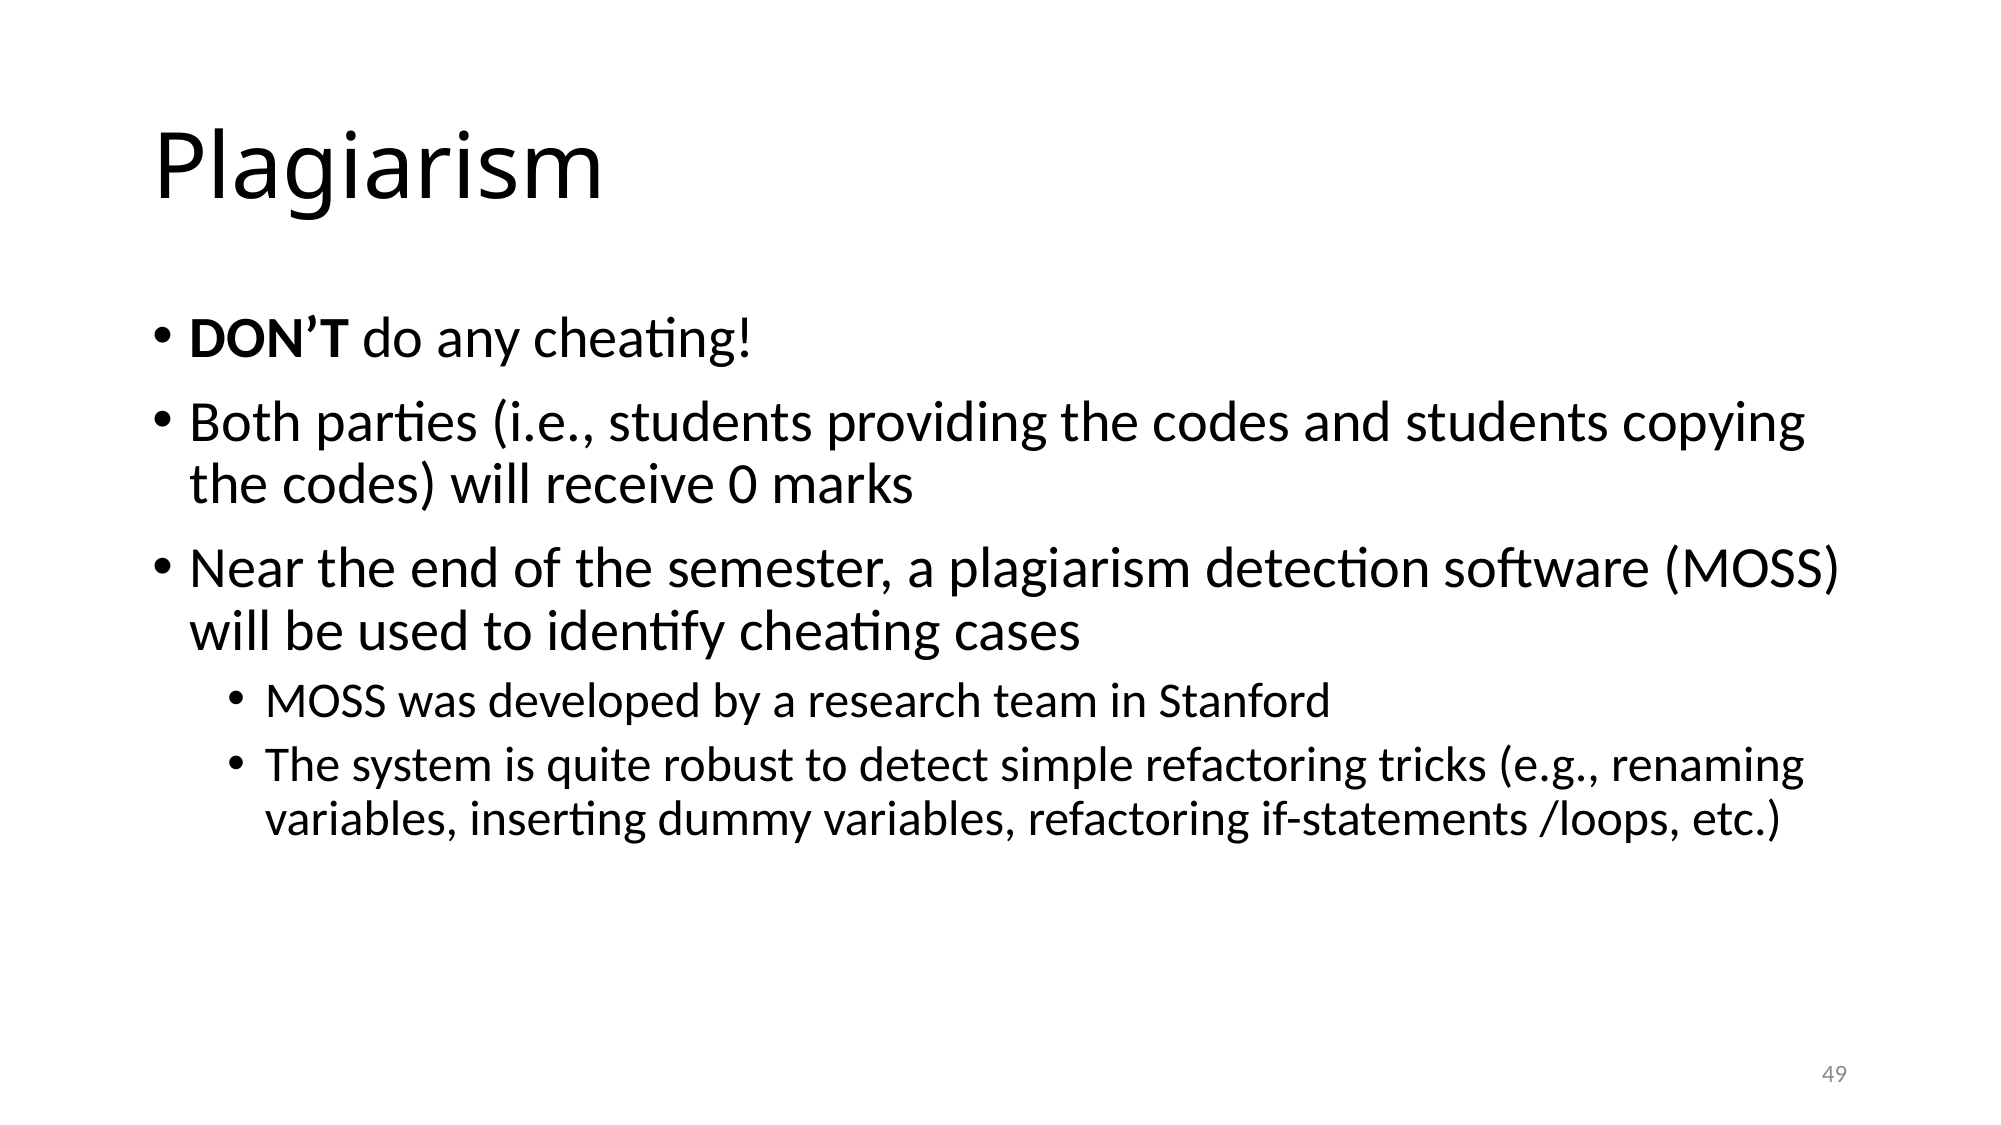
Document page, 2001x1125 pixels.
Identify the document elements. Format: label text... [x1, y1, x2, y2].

slide_number 49 [1412, 1042, 1863, 1103]
list DON’T do any cheating! Both parties (i.e., students providing the codes and students copying the codes) will receive 0 marks Near the end of the semester, a plagiarism detection software (MOSS) will be used to identify cheating cases MOSS was developed by a research team in Stanford The system is quite robust to detect simple refactoring tricks (e.g., renaming variables, inserting dummy variables, refactoring if-statements /loops, etc.) [137, 299, 1863, 1014]
title Plagiarism [137, 59, 1863, 278]
